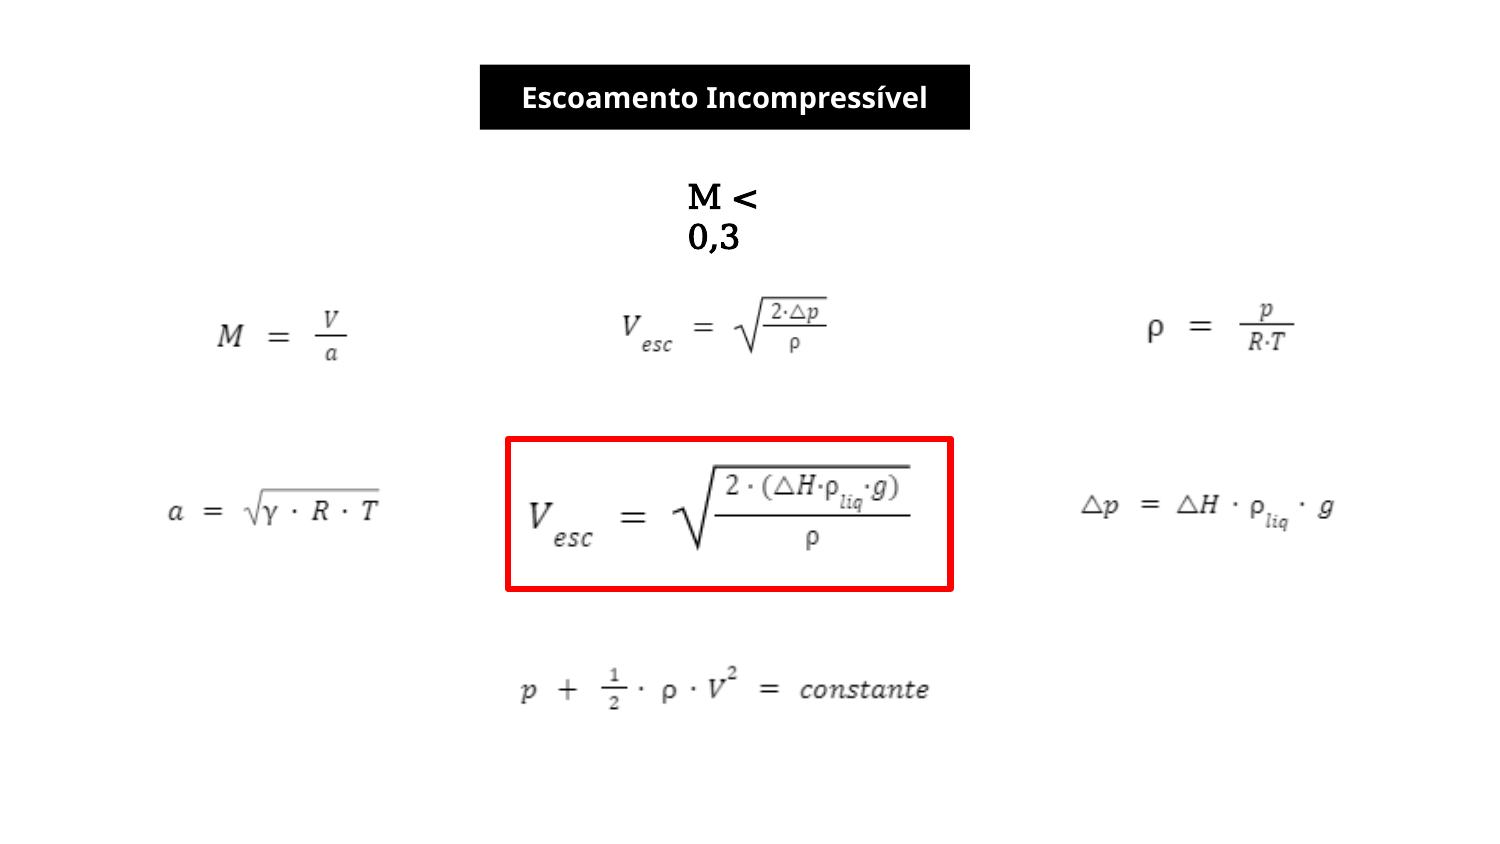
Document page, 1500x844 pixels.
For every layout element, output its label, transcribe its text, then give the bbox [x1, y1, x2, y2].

picture [595, 269, 855, 389]
picture [1056, 461, 1383, 557]
picture [146, 461, 393, 557]
picture [189, 272, 381, 393]
text_box M < 0,3 [672, 160, 828, 267]
text_box Escoamento Incompressível [479, 64, 970, 130]
picture [499, 426, 951, 592]
picture [1125, 281, 1315, 377]
picture [498, 642, 951, 738]
